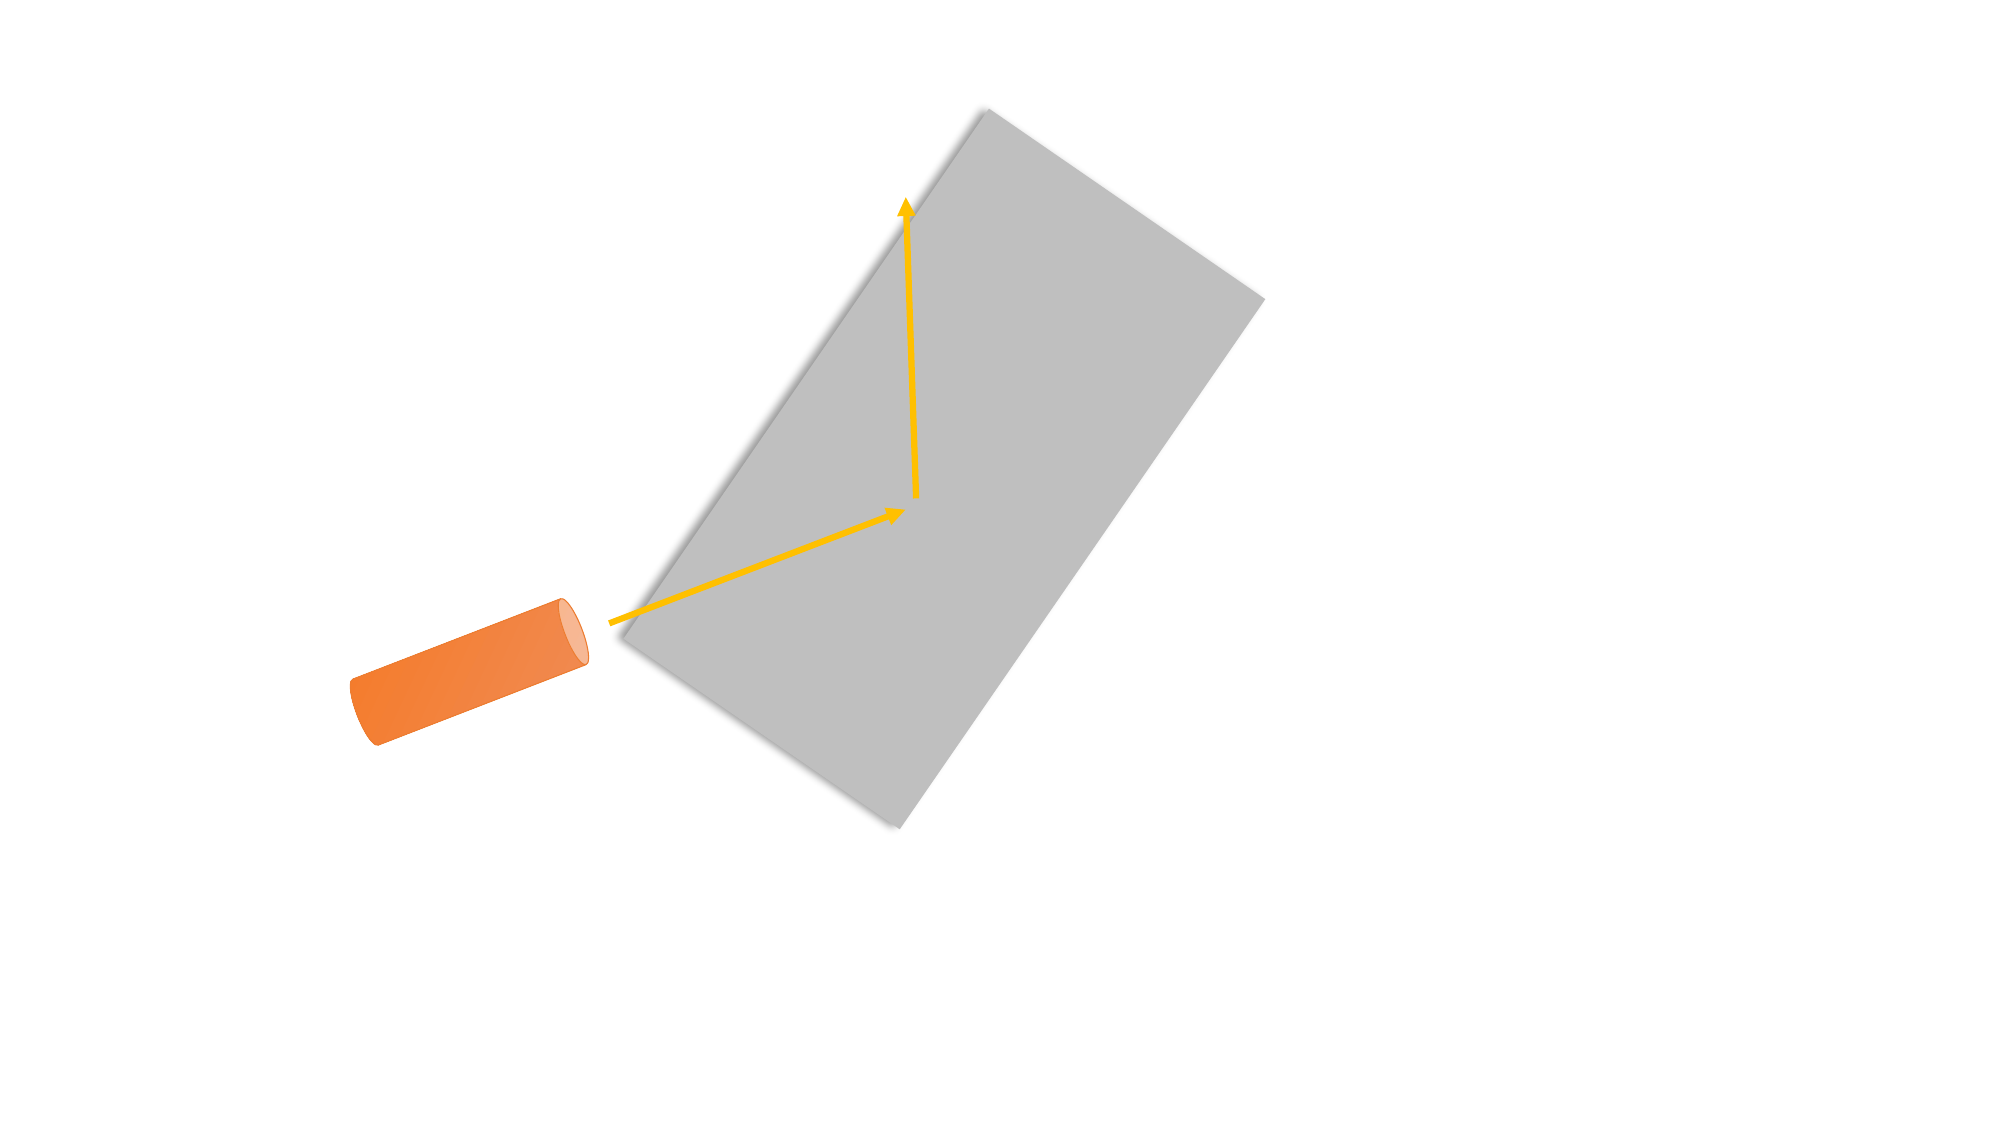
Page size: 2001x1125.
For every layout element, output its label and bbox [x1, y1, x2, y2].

text_box [365, 340, 1283, 746]
